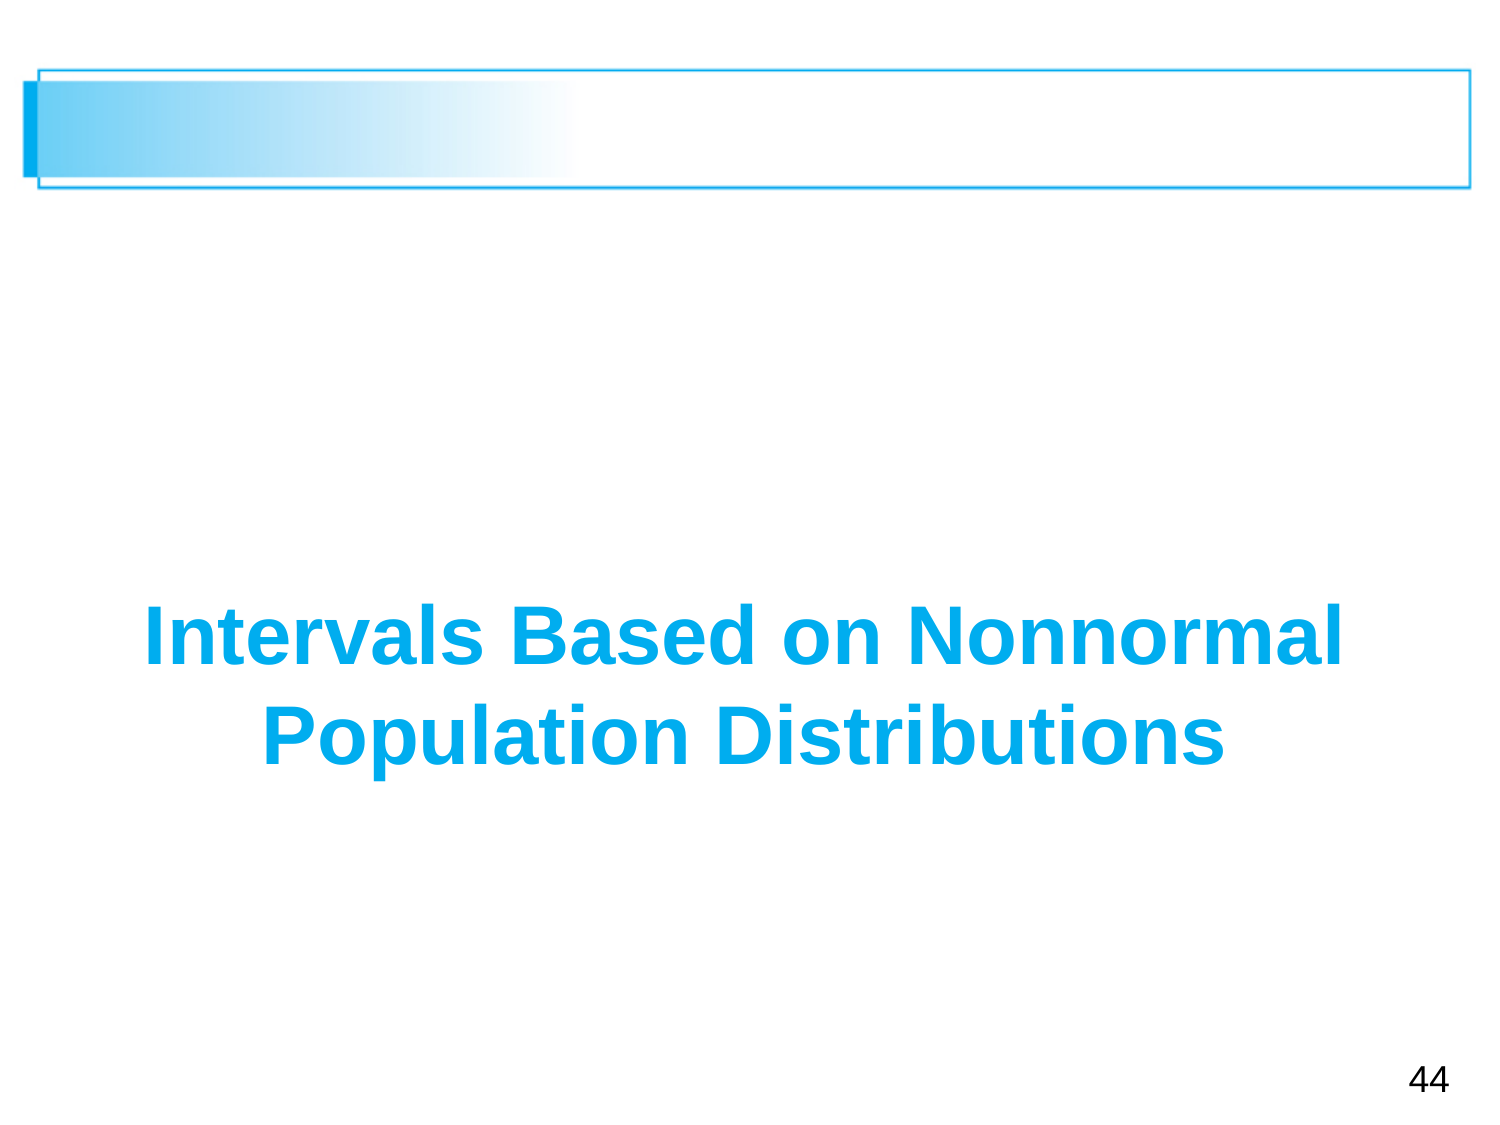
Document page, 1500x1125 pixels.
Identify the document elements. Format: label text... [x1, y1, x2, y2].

text_box Intervals Based on Nonnormal Population Distributions [70, 574, 1420, 725]
picture [14, 62, 1476, 200]
